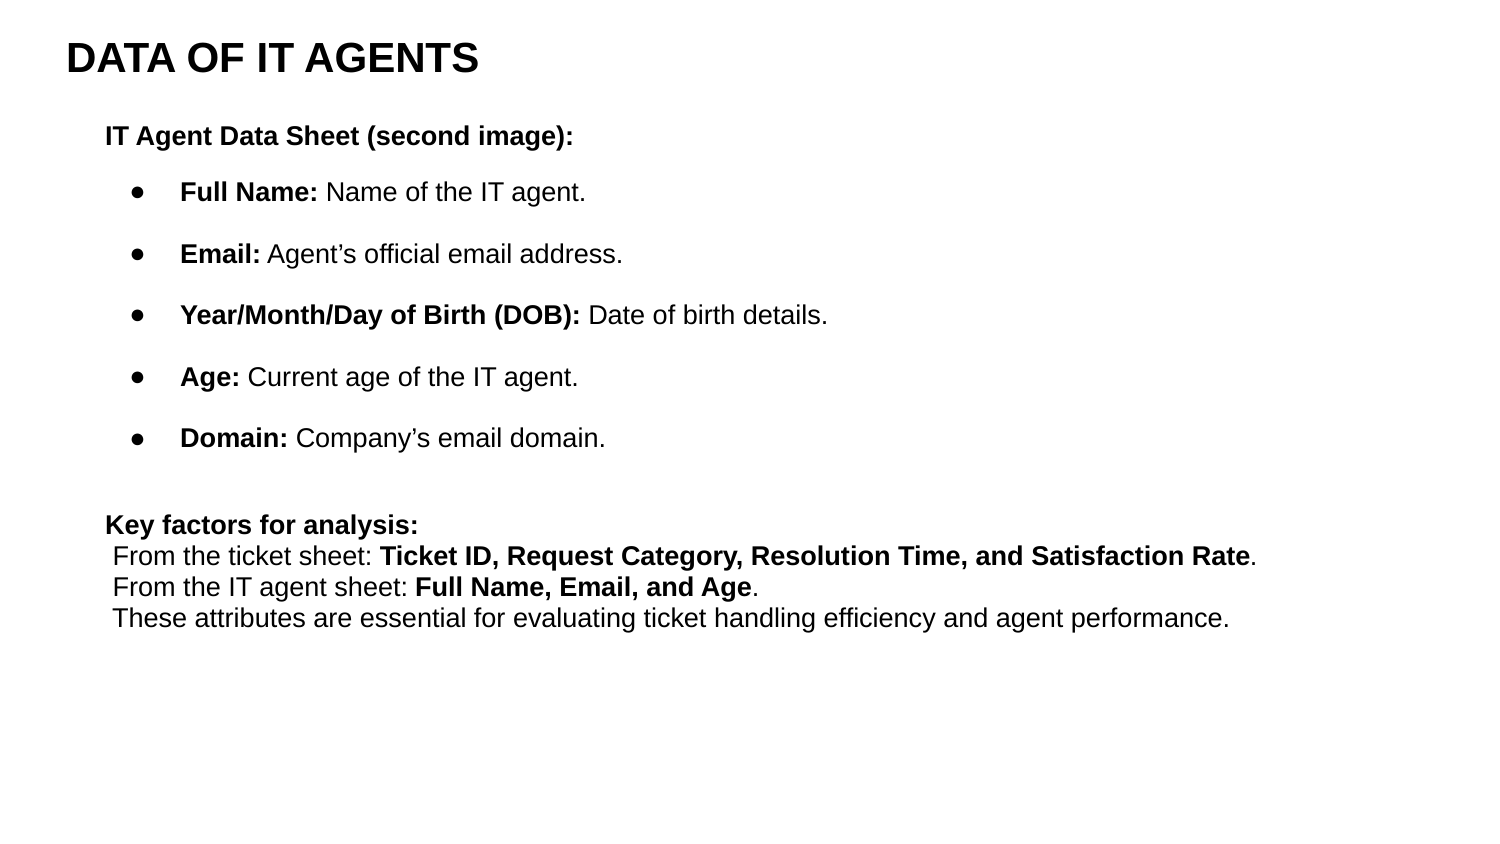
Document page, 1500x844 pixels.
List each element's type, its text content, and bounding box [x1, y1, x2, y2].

title DATA OF IT AGENTS [51, 15, 1449, 123]
list IT Agent Data Sheet (second image): Full Name: Name of the IT agent. Email: Agent’s official email address. Year/Month/Day of Birth (DOB): Date of birth details. Age: Current age of the IT agent. Domain: Company’s email domain. Key factors for analysis: From the ticket sheet: Ticket ID, Request Category, Resolution Time, and Satisfaction Rate. From the IT agent sheet: Full Name, Email, and Age. These attributes are essential for evaluating ticket handling efficiency and agent performance. [90, 105, 1488, 844]
